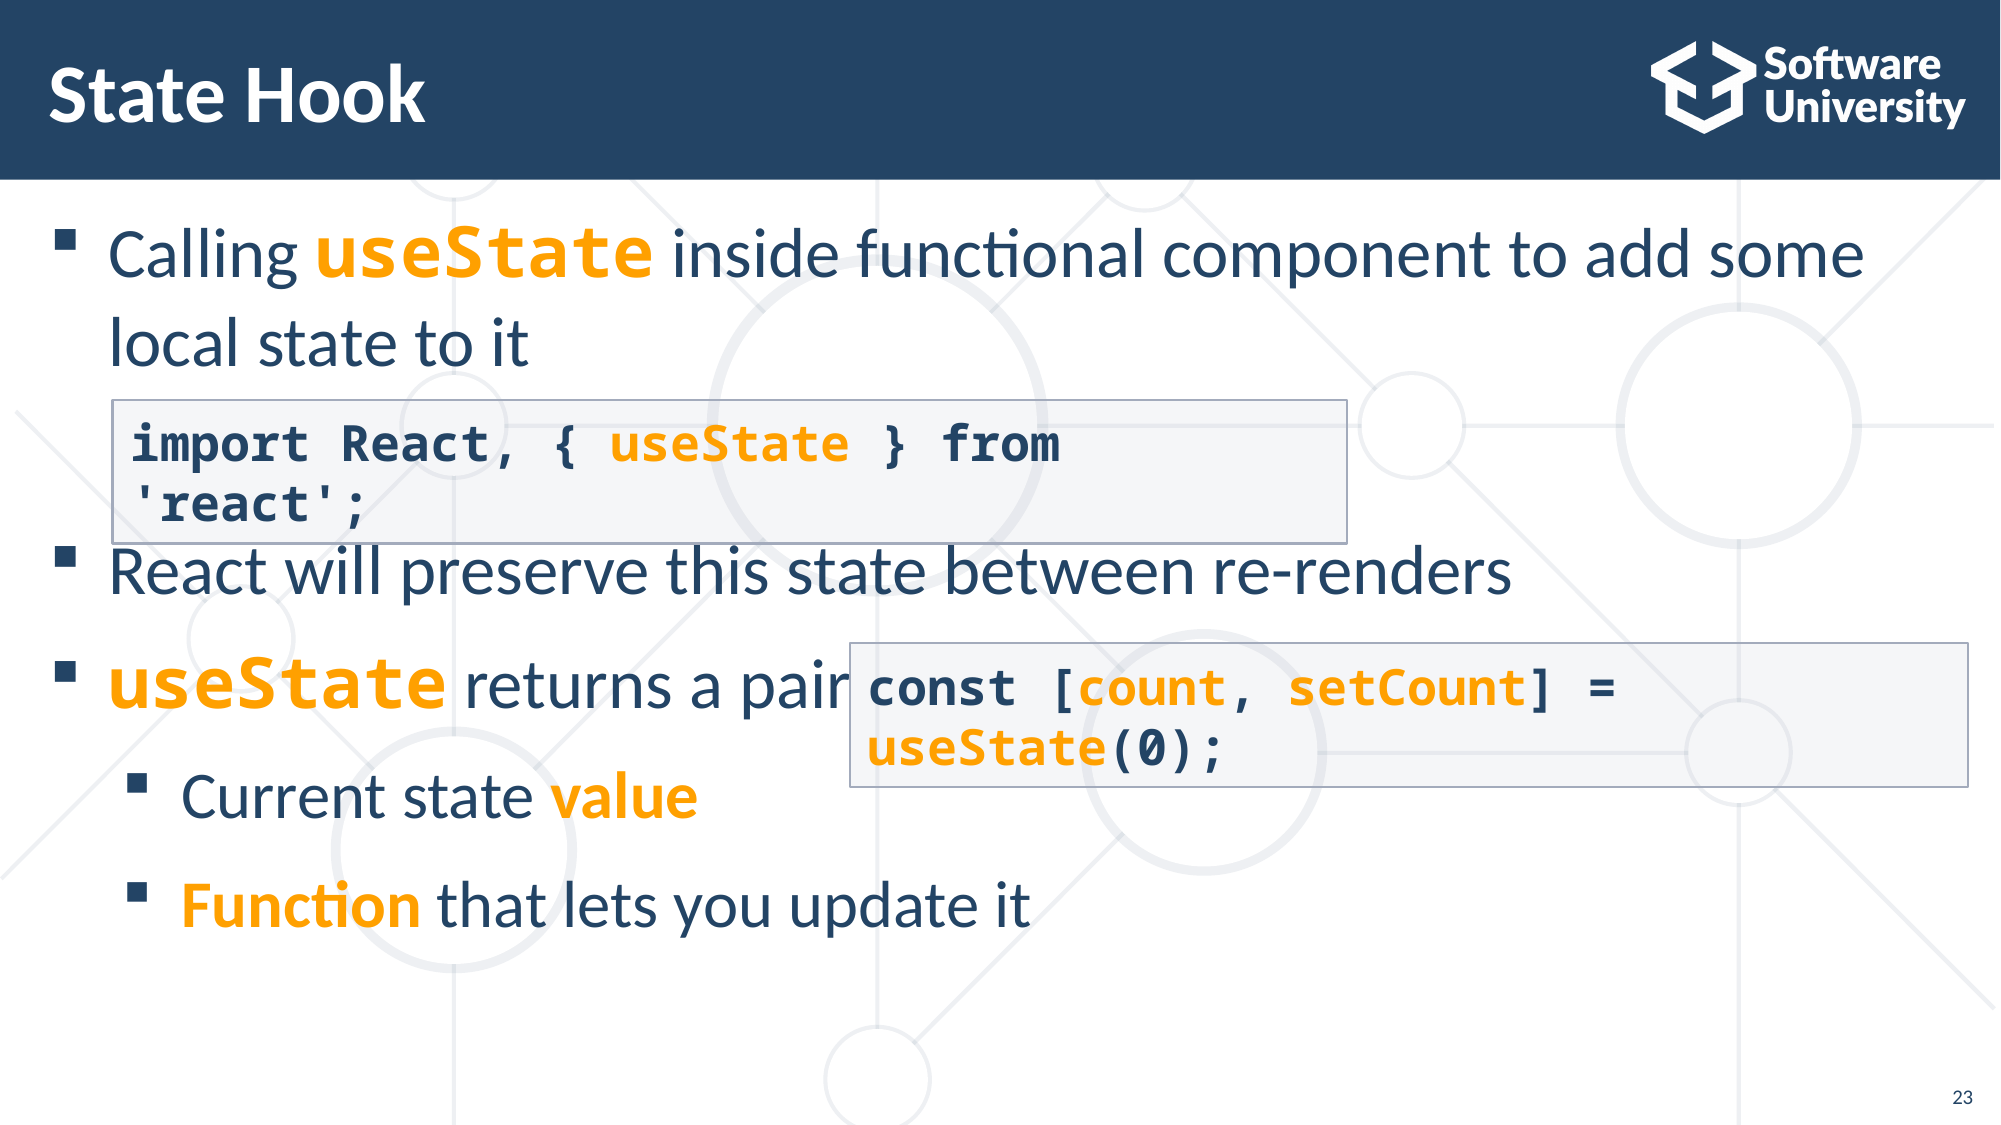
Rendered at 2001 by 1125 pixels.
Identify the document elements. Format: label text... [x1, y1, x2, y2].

text_box import React, { useState } from 'react'; [112, 399, 1347, 544]
slide_number 23 [1927, 1067, 1989, 1117]
title State Hook [31, 16, 1625, 162]
picture [1651, 41, 1966, 134]
text_box const [count, setCount] = useState(0); [849, 643, 1969, 787]
list Calling useState inside functional component to add some local state to it React will preserve this state between re-renders useState returns a pair Current state value Function that lets you update it [31, 196, 1970, 1038]
